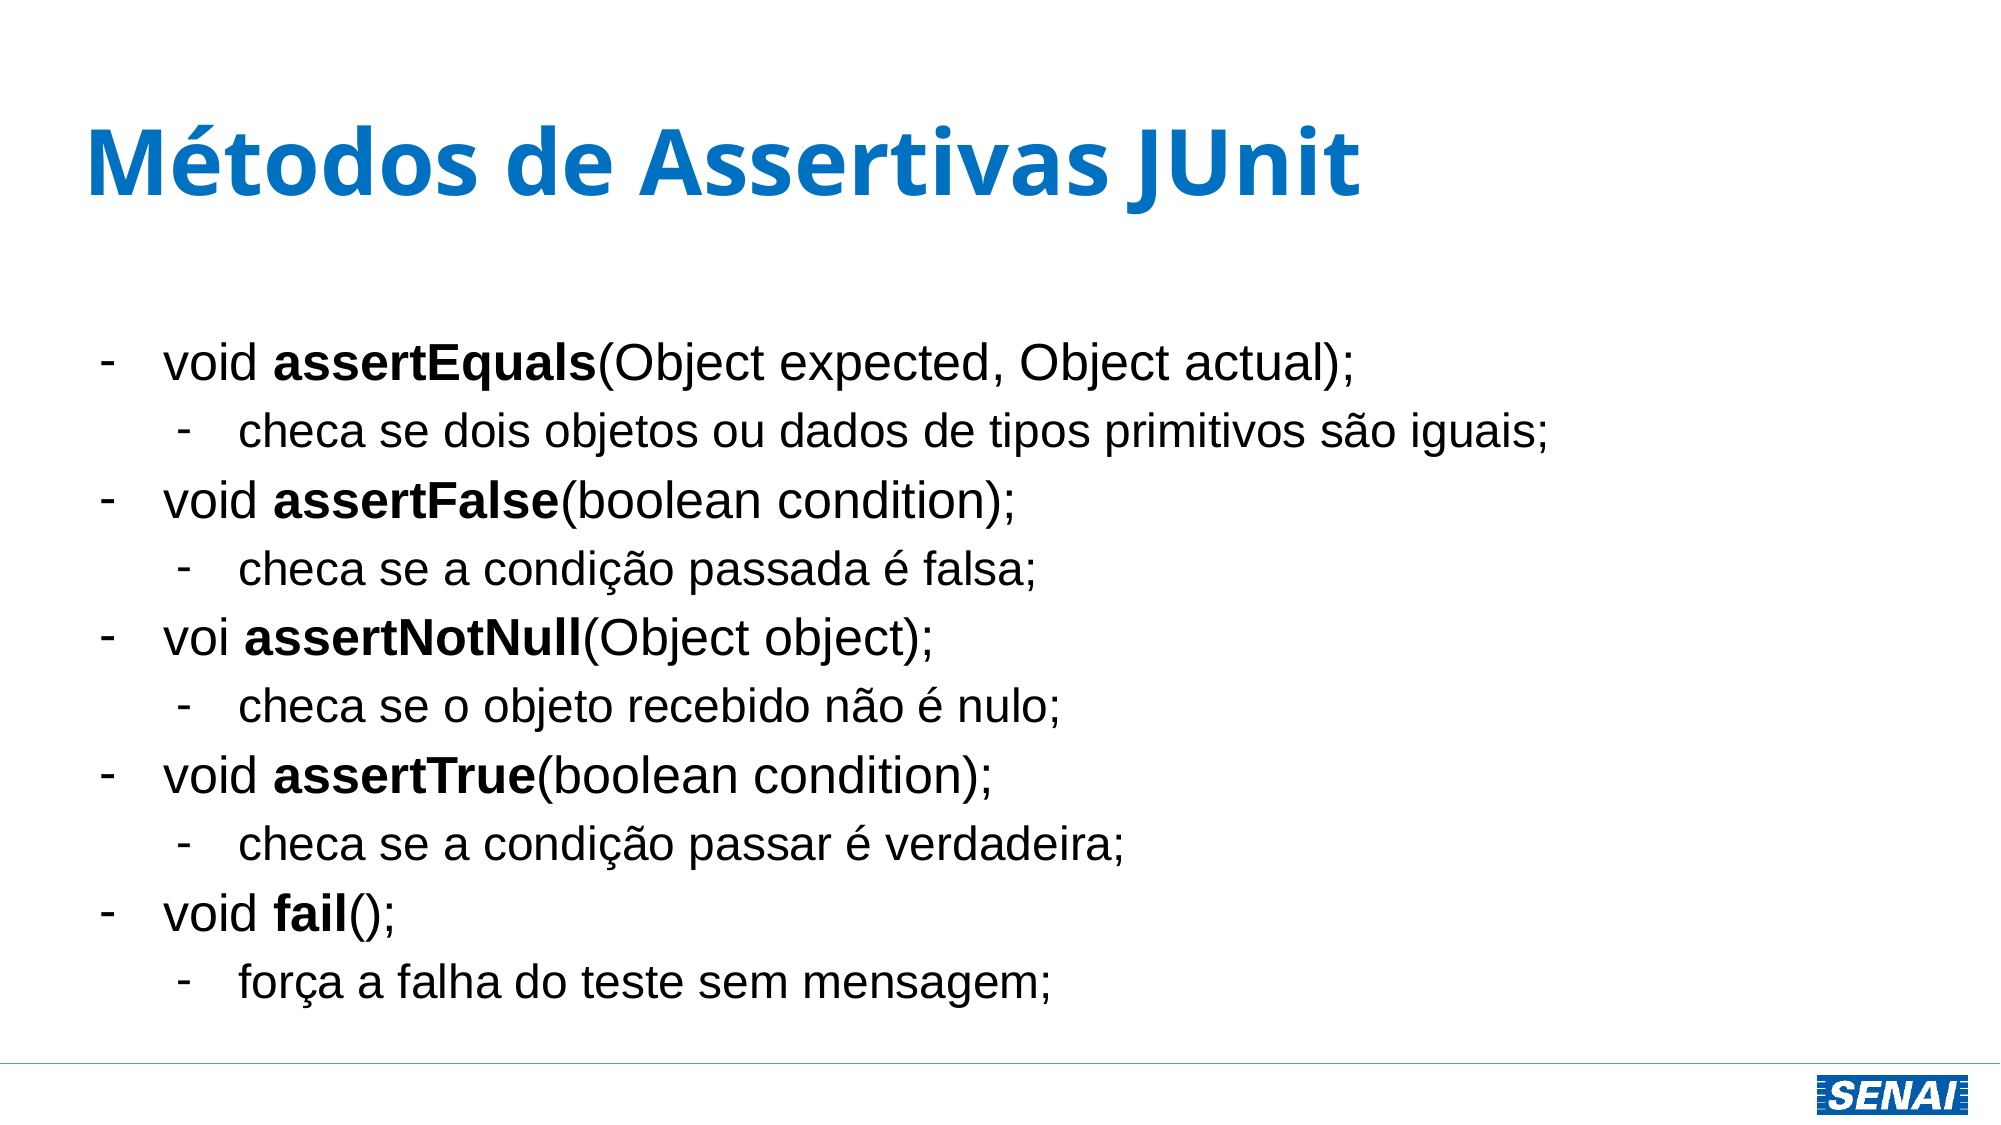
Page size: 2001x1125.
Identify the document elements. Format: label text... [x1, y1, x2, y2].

title Métodos de Assertivas JUnit [68, 97, 1932, 234]
list void assertEquals(Object expected, Object actual); checa se dois objetos ou dados de tipos primitivos são iguais; void assertFalse(boolean condition); checa se a condição passada é falsa; voi assertNotNull(Object object); checa se o objeto recebido não é nulo; void assertTrue(boolean condition); checa se a condição passar é verdadeira; void fail(); força a falha do teste sem mensagem; [68, 298, 1932, 1000]
picture [1817, 1075, 1968, 1115]
